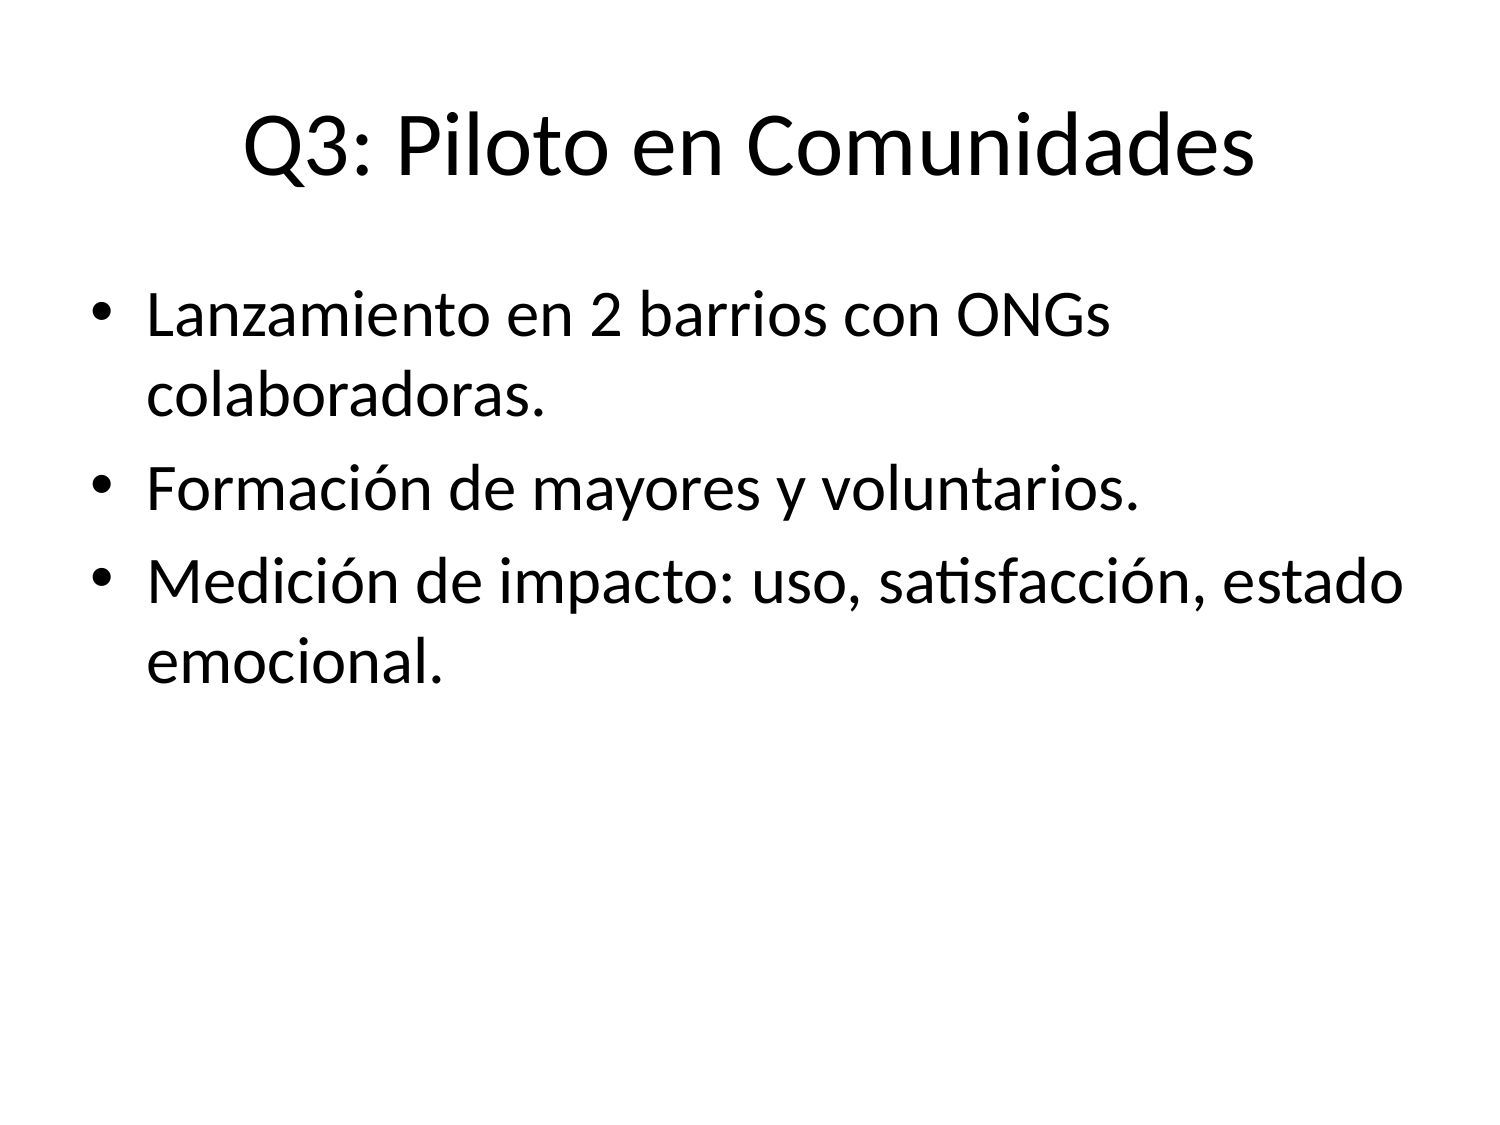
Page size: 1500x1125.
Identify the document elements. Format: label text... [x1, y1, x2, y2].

title Q3: Piloto en Comunidades [75, 45, 1425, 233]
list Lanzamiento en 2 barrios con ONGs colaboradoras. Formación de mayores y voluntarios. Medición de impacto: uso, satisfacción, estado emocional. [75, 262, 1425, 1005]
